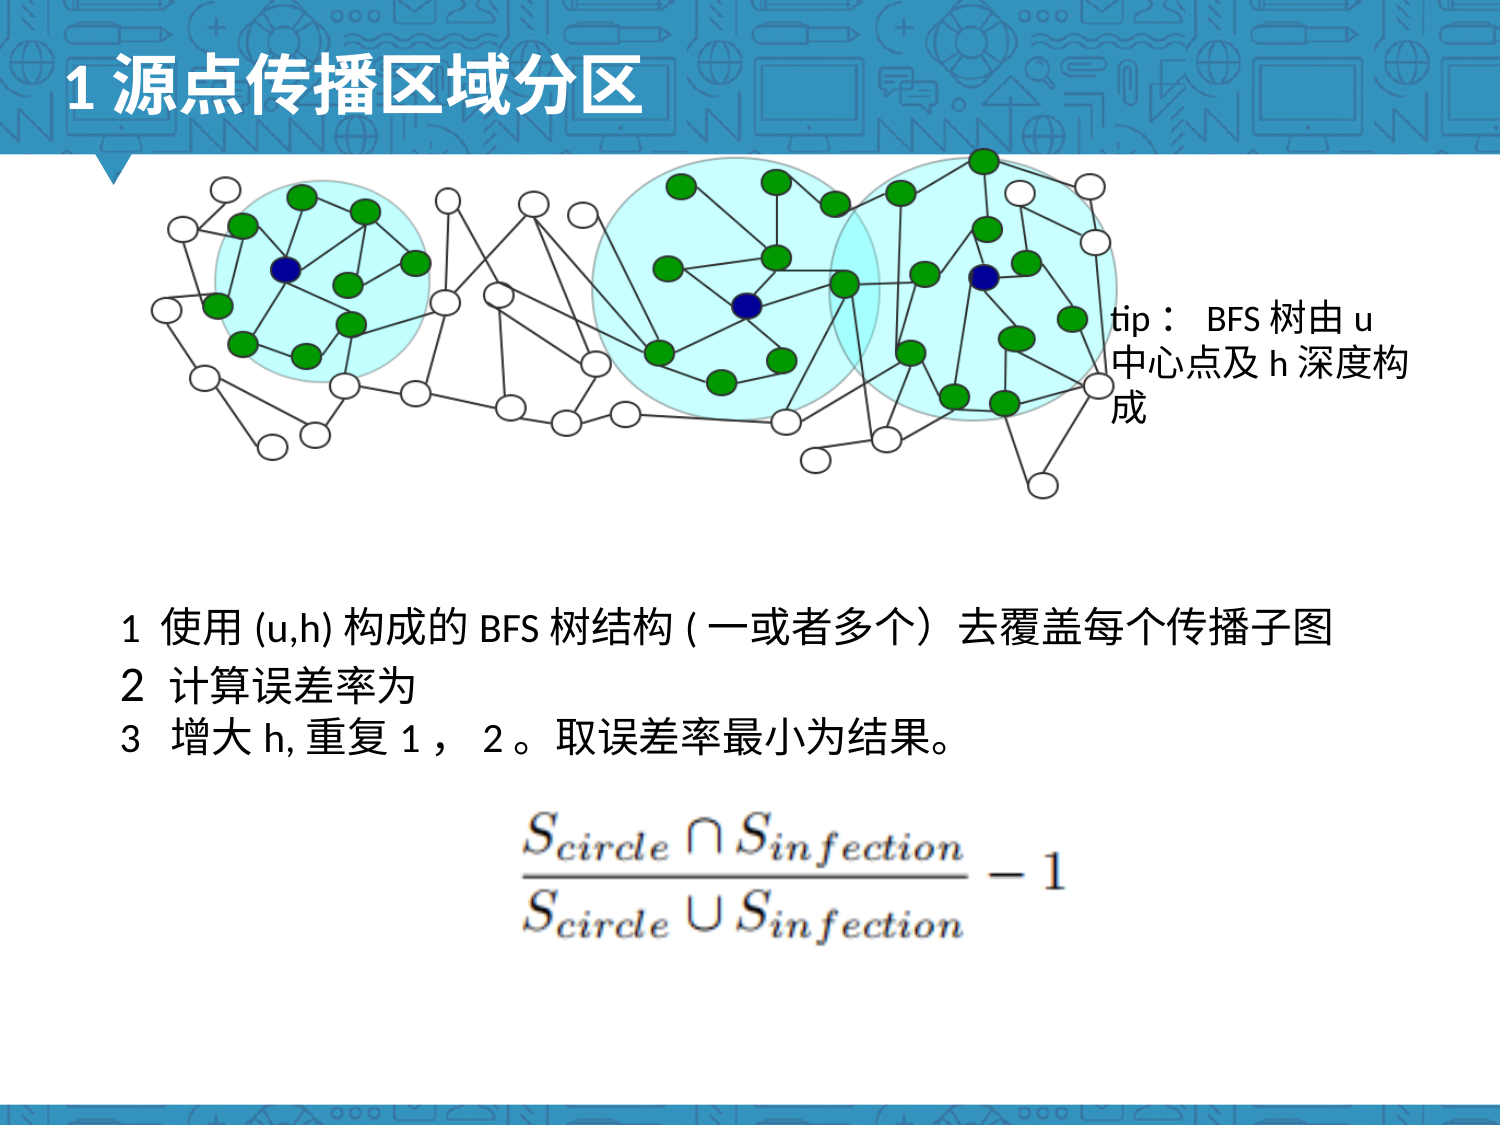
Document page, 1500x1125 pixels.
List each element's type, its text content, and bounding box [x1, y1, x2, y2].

slide_number [1458, 46, 1466, 121]
picture [47, 44, 1249, 634]
list 1源点传播区域分区 [47, 35, 1458, 132]
picture [444, 770, 1132, 981]
text_box 1 使用(u,h)构成的BFS树结构(一或者多个）去覆盖每个传播子图 2 计算误差率为 3 增大h,重复1，2。取误差率最小为结果。 [104, 593, 1391, 769]
text_box tip：BFS树由u中心点及h深度构成 [1249, 286, 1430, 437]
